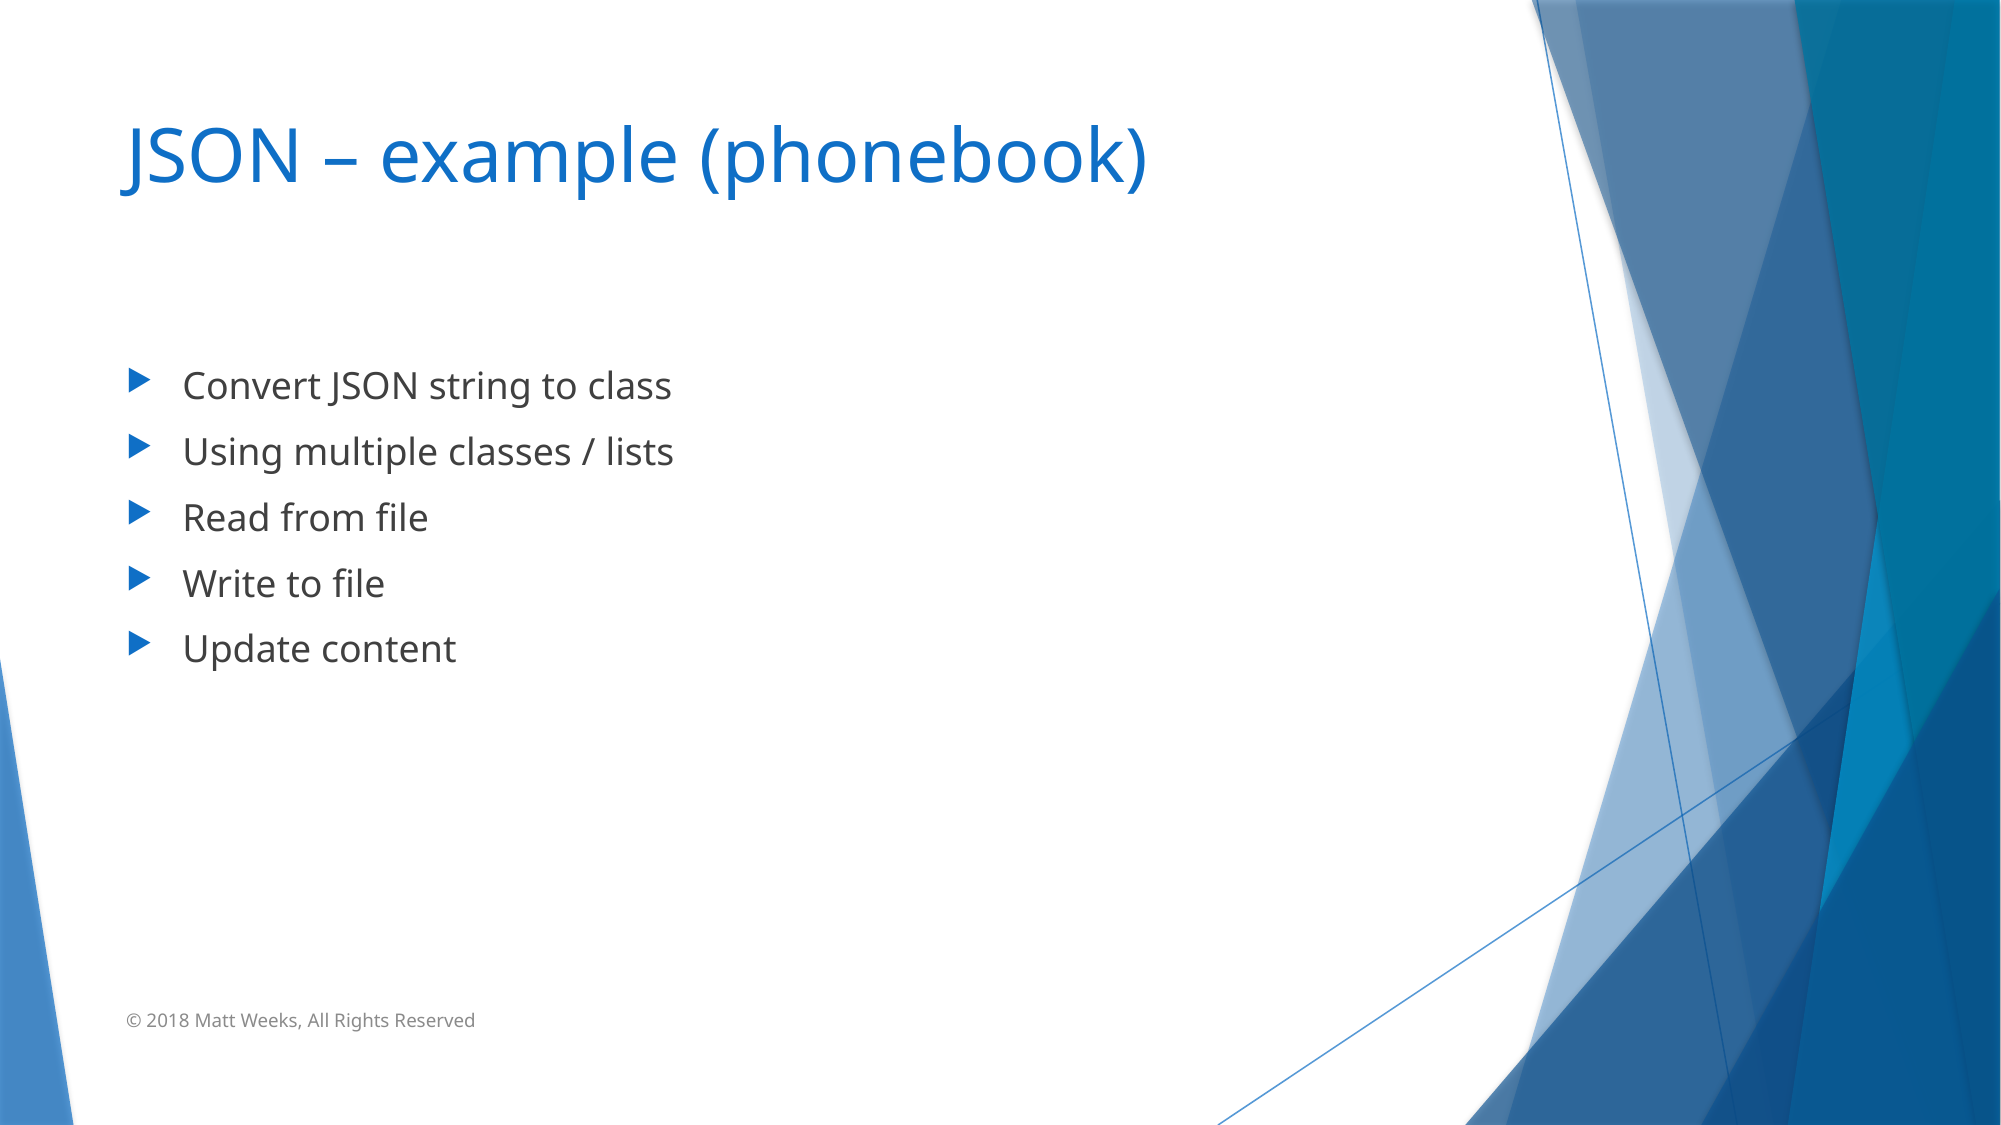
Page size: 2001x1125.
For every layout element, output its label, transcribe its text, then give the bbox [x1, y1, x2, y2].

list Convert JSON string to class Using multiple classes / lists Read from file Write to file Update content [111, 354, 1522, 992]
footer © 2018 Matt Weeks, All Rights Reserved [111, 991, 1145, 1051]
title JSON – example (phonebook) [111, 99, 1522, 317]
